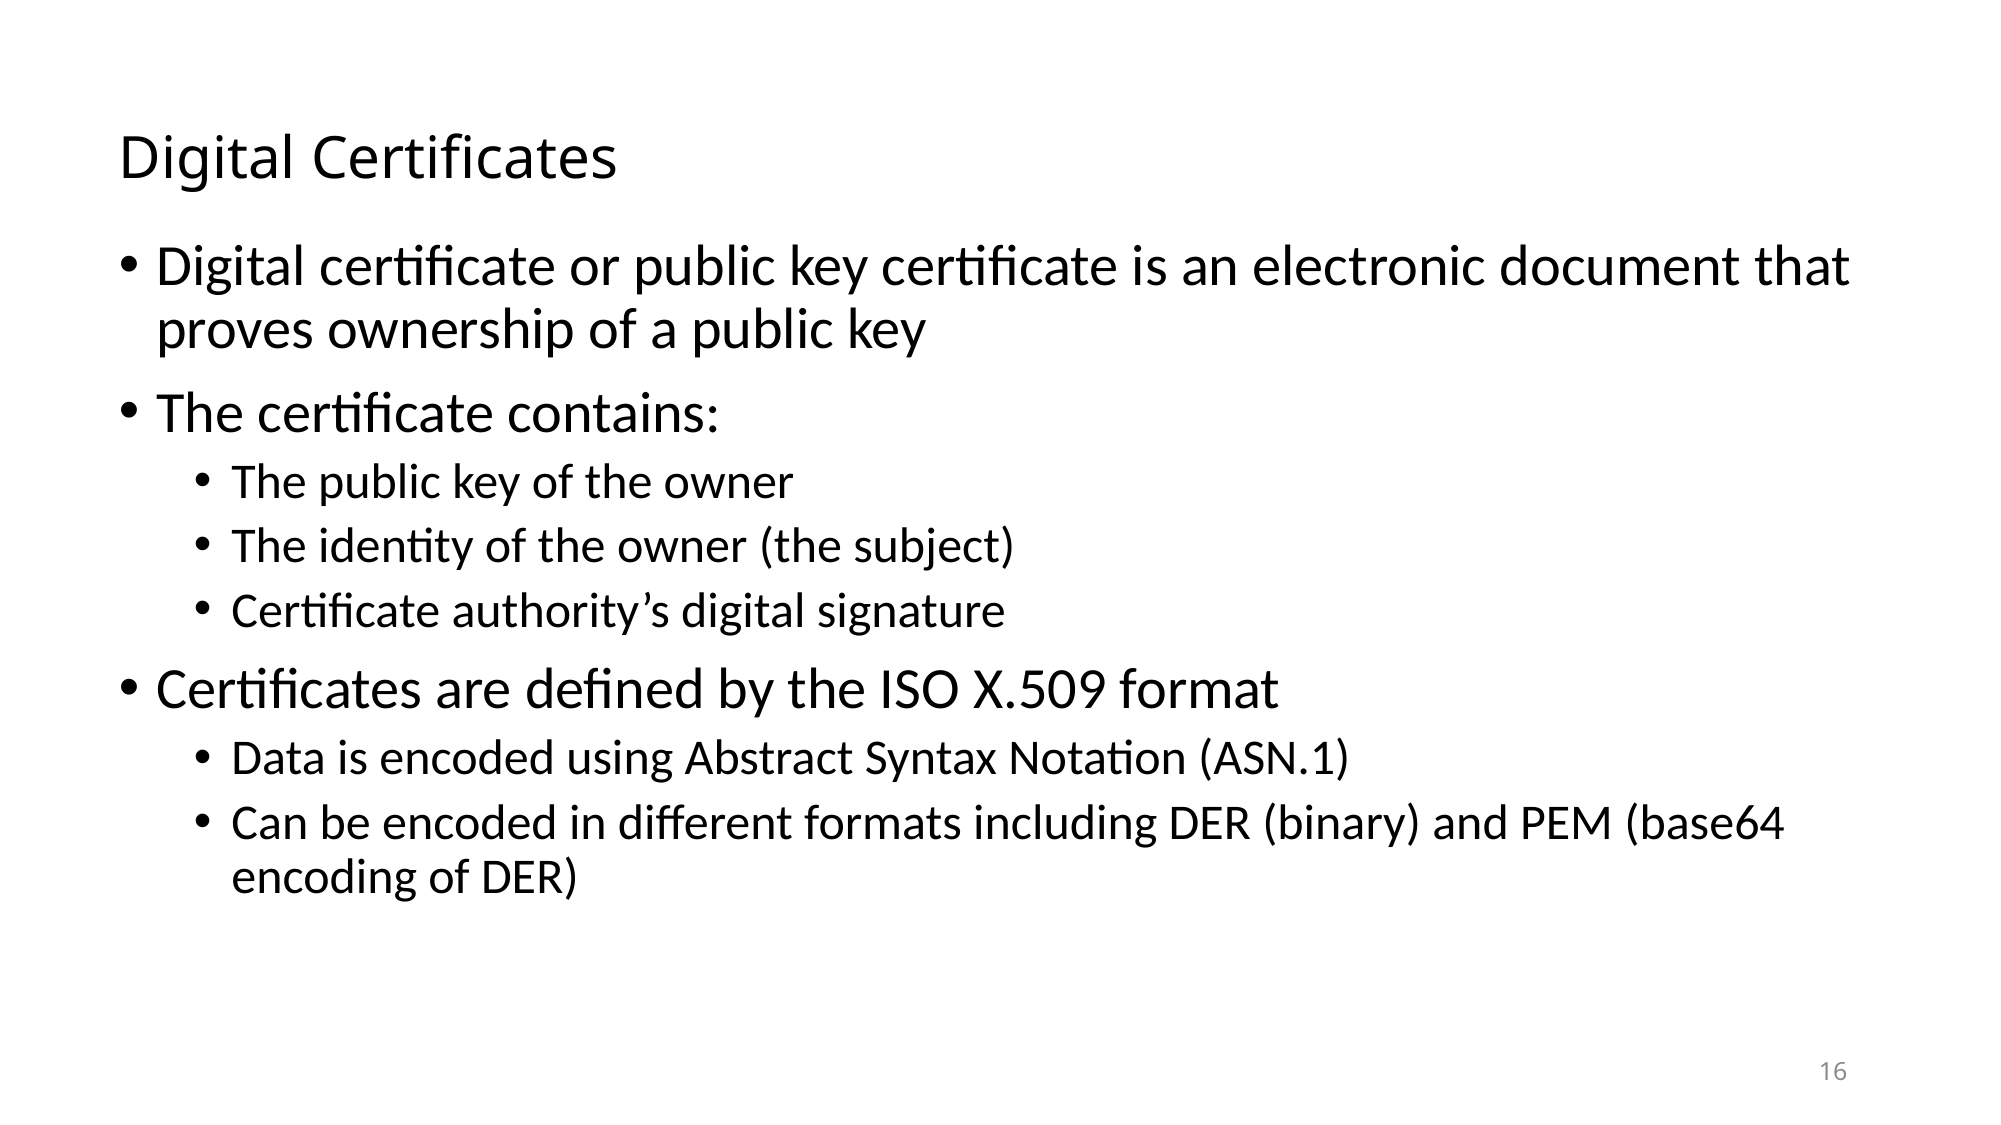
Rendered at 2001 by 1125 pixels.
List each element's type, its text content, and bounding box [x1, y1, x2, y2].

title Digital Certificates [103, 54, 1302, 227]
slide_number 16 [1412, 1042, 1863, 1103]
list Digital certificate or public key certificate is an electronic document that proves ownership of a public key The certificate contains: The public key of the owner The identity of the owner (the subject) Certificate authority’s digital signature Certificates are defined by the ISO X.509 format Data is encoded using Abstract Syntax Notation (ASN.1) Can be encoded in different formats including DER (binary) and PEM (base64 encoding of DER) [103, 227, 1908, 1071]
